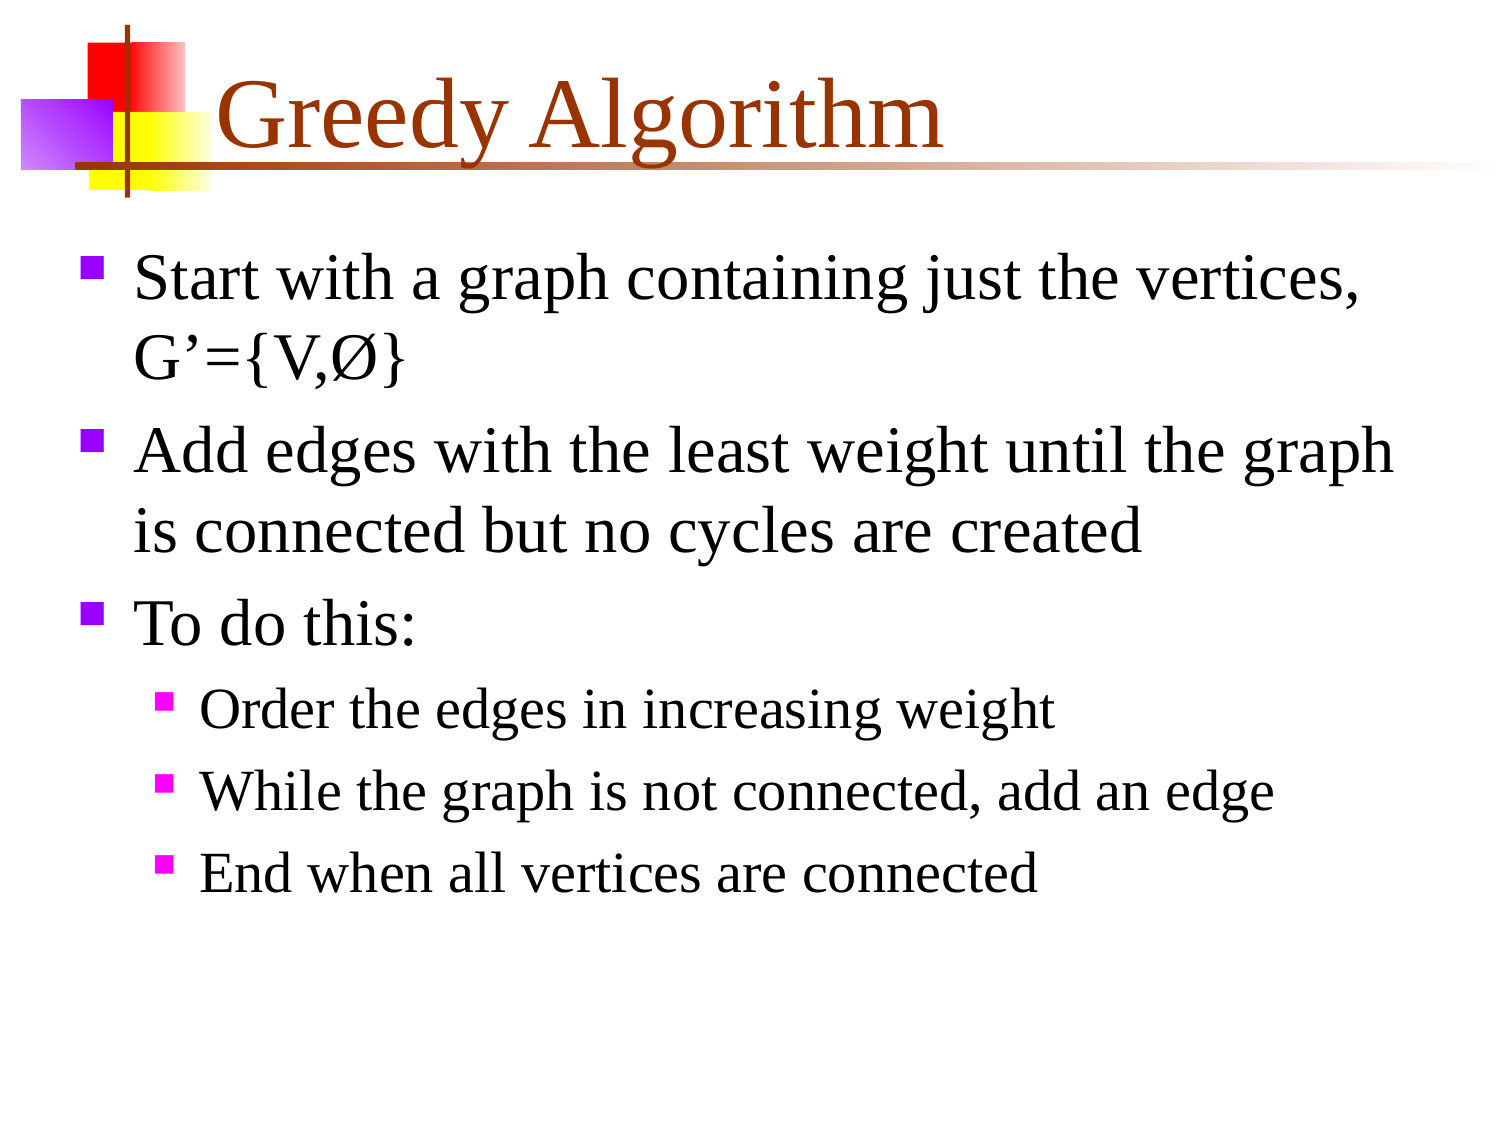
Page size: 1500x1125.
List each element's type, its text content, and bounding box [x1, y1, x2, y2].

list Start with a graph containing just the vertices, G’={V,Ø} Add edges with the least weight until the graph is connected but no cycles are created To do this: Order the edges in increasing weight While the graph is not connected, add an edge End when all vertices are connected [62, 224, 1469, 1006]
title Greedy Algorithm [200, 37, 1479, 175]
